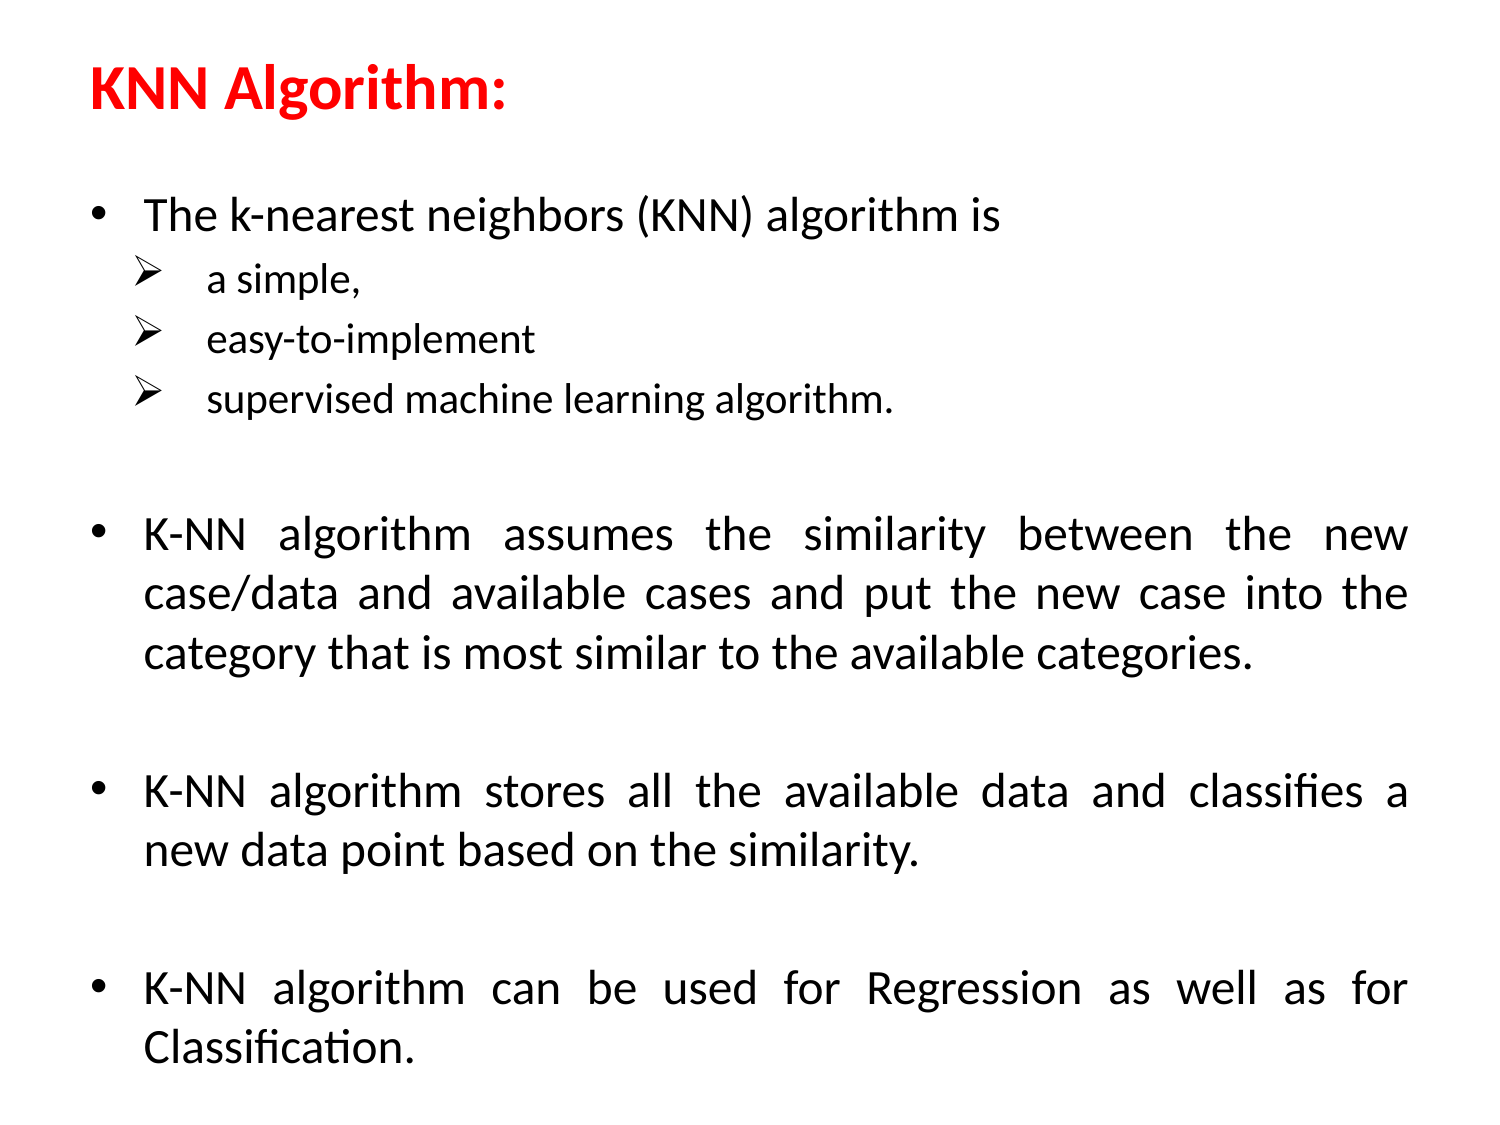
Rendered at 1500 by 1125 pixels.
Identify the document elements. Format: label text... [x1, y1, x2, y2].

list The k-nearest neighbors (KNN) algorithm is a simple, easy-to-implement supervised machine learning algorithm. K-NN algorithm assumes the similarity between the new case/data and available cases and put the new case into the category that is most similar to the available categories. K-NN algorithm stores all the available data and classifies a new data point based on the similarity. K-NN algorithm can be used for Regression as well as for Classification. [75, 174, 1425, 1088]
title KNN Algorithm: [75, 37, 1425, 130]
